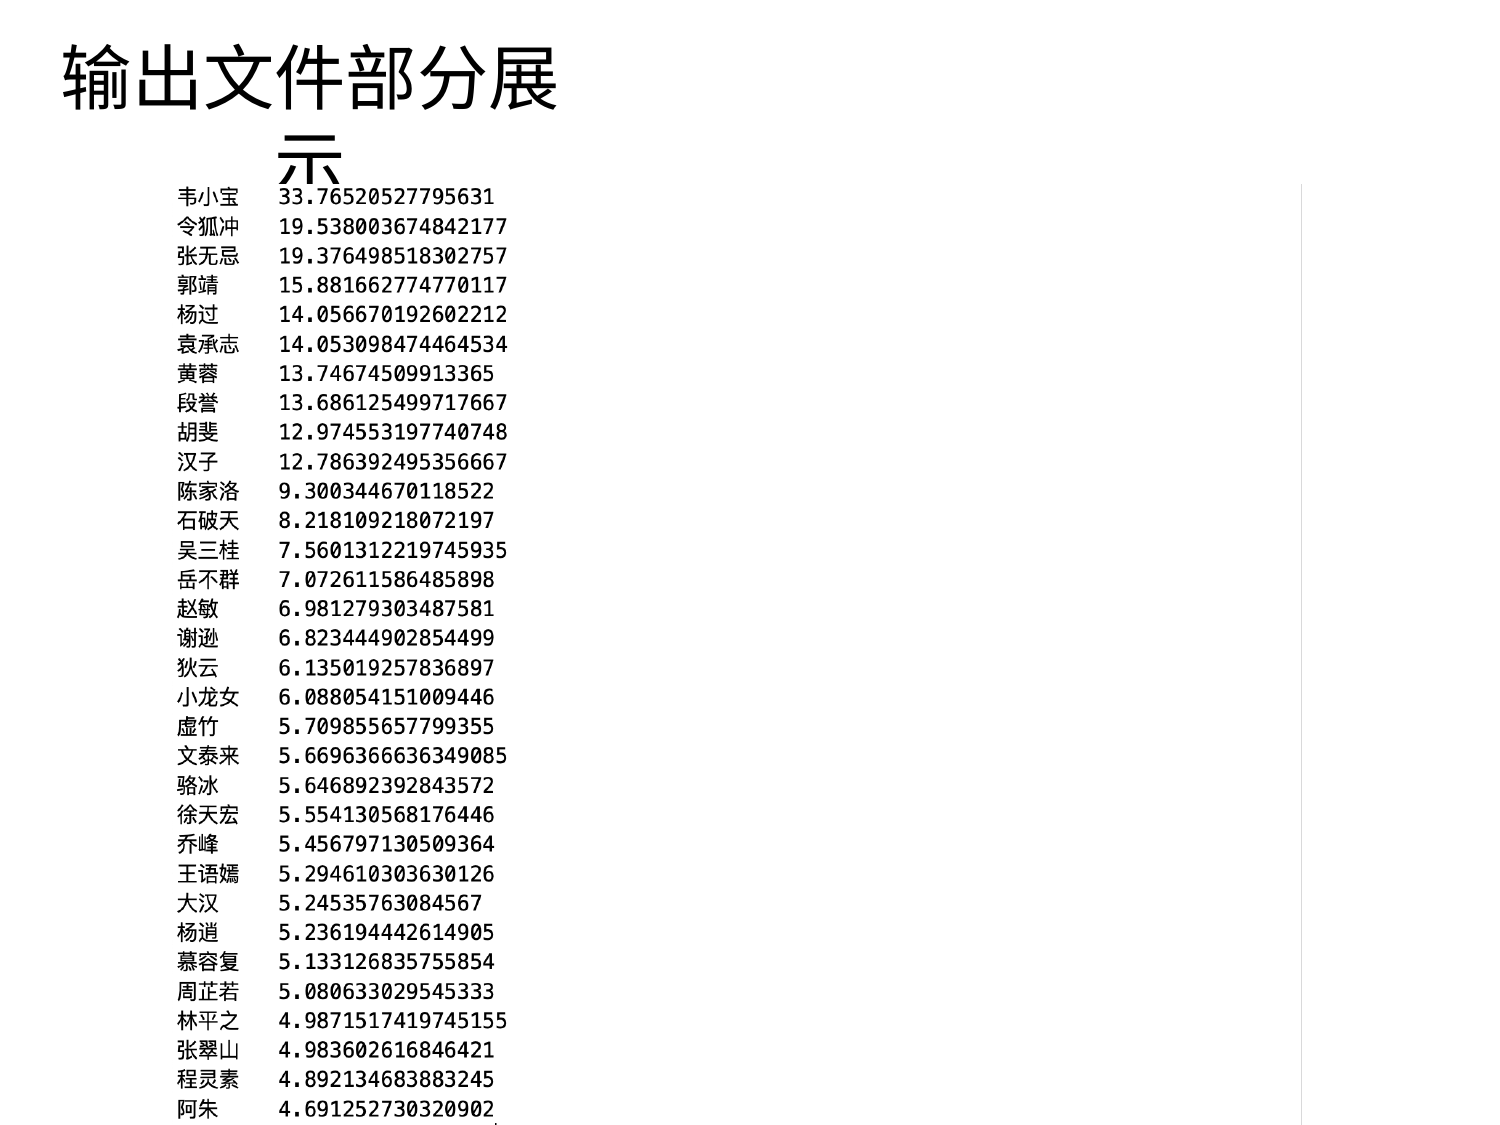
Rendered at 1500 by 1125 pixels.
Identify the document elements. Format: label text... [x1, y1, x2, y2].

title 输出文件部分展示 [15, 25, 606, 213]
picture [172, 183, 1303, 1125]
